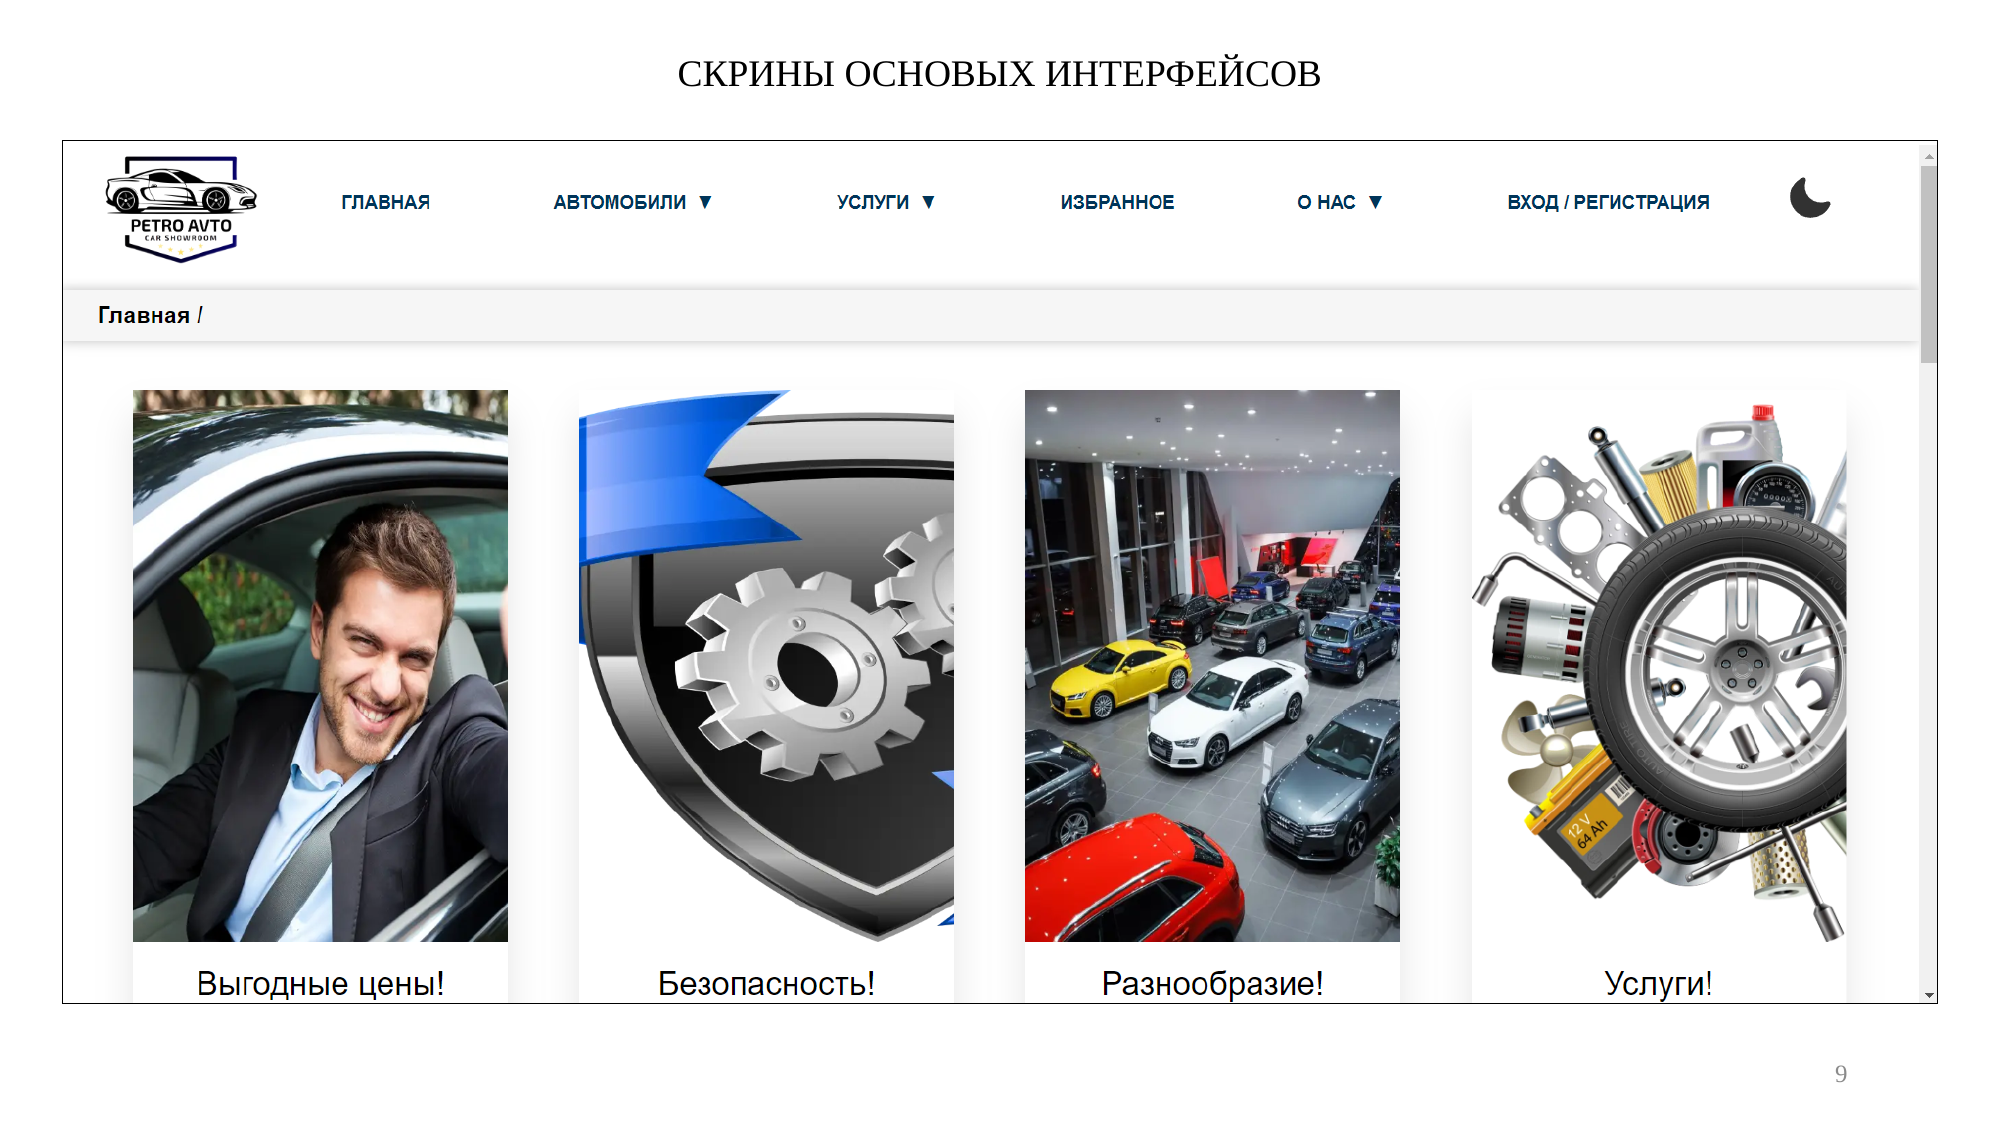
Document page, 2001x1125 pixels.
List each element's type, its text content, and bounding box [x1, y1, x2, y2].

text_box СКРИНЫ ОСНОВЫХ ИНТЕРФЕЙСОВ [0, 41, 2000, 102]
slide_number 9 [1412, 1042, 1863, 1103]
picture [62, 140, 1938, 1004]
